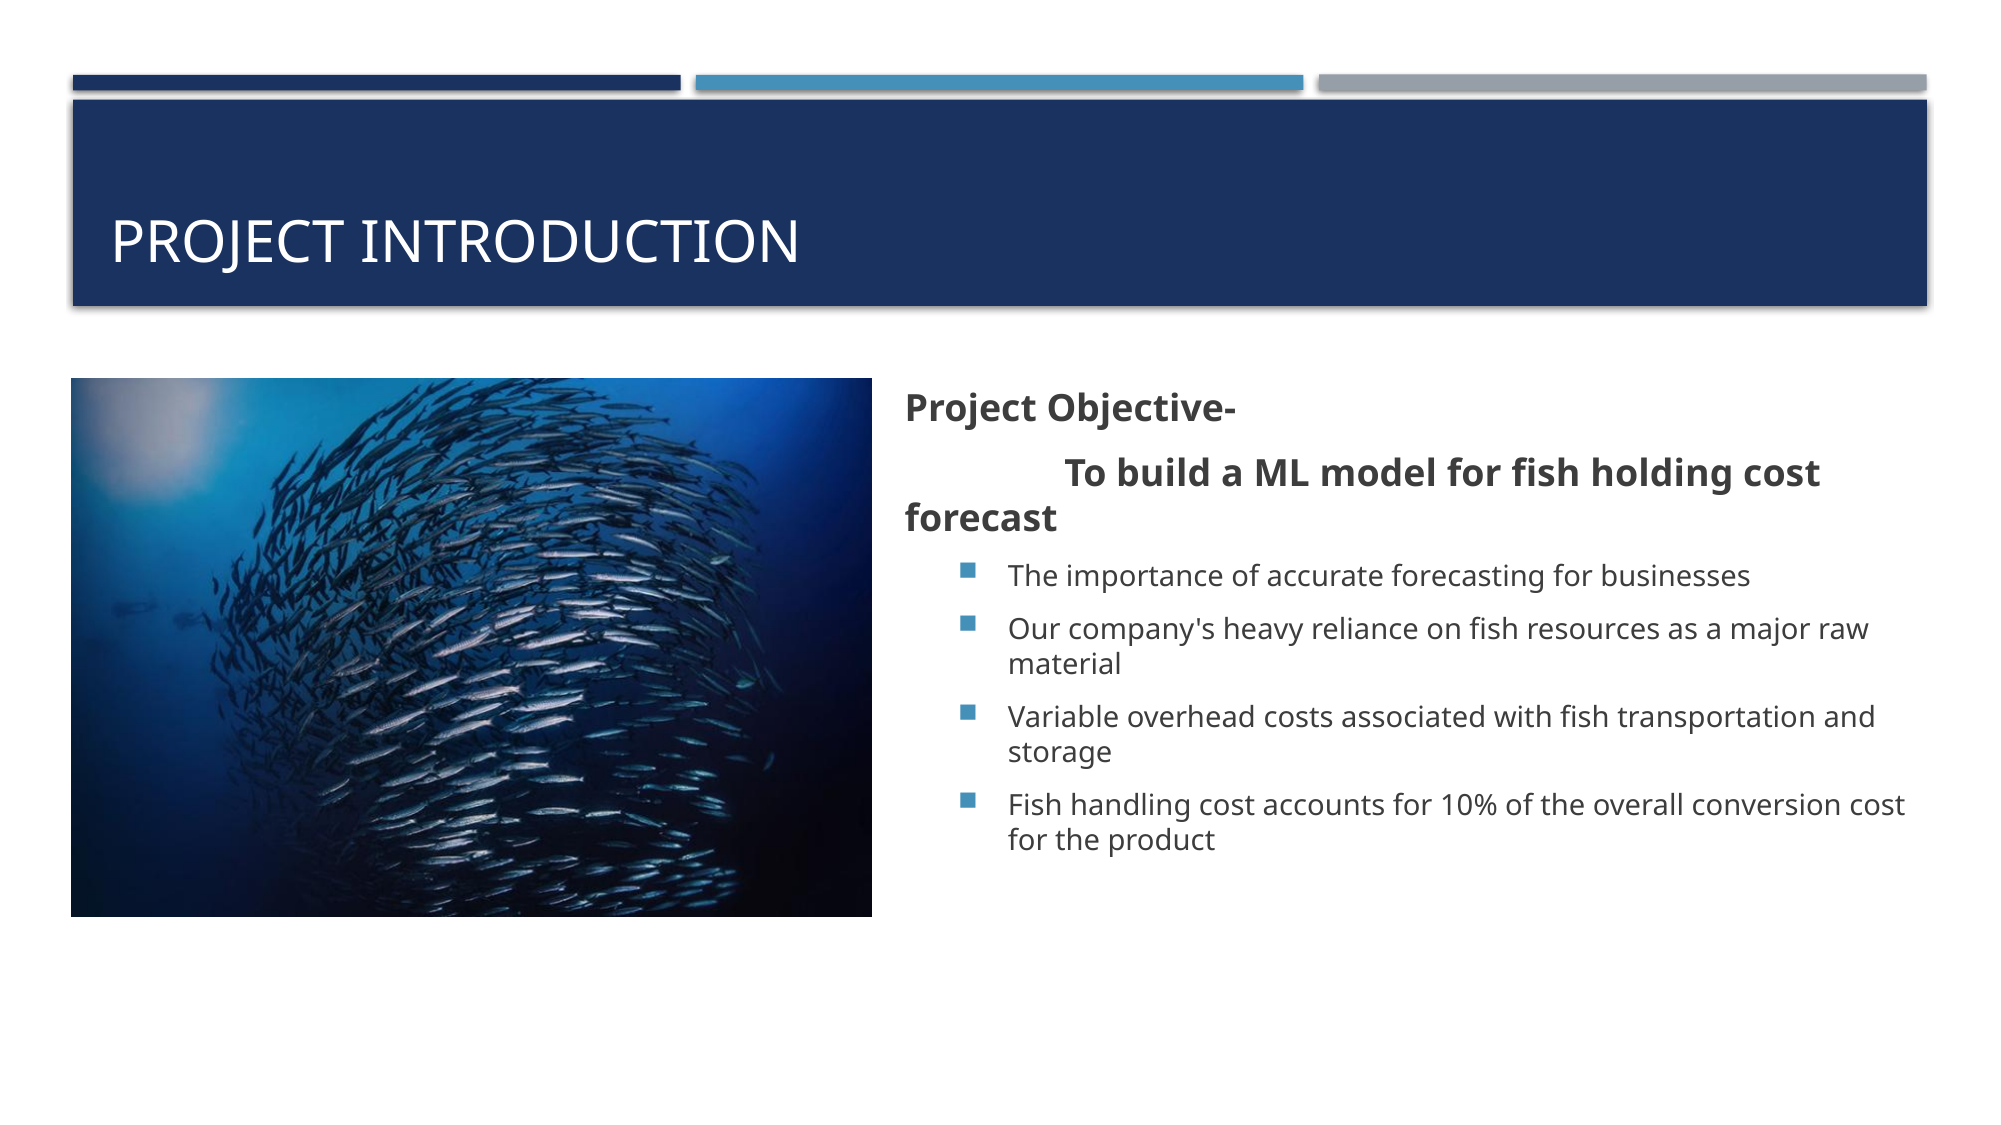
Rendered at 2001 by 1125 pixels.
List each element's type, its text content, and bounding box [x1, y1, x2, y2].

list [71, 377, 873, 918]
title Project Introduction [95, 119, 1905, 282]
list Project Objective- To build a ML model for fish holding cost forecast The importance of accurate forecasting for businesses Our company's heavy reliance on fish resources as a major raw material Variable overhead costs associated with fish transportation and storage Fish handling cost accounts for 10% of the overall conversion cost for the product [889, 341, 1929, 899]
